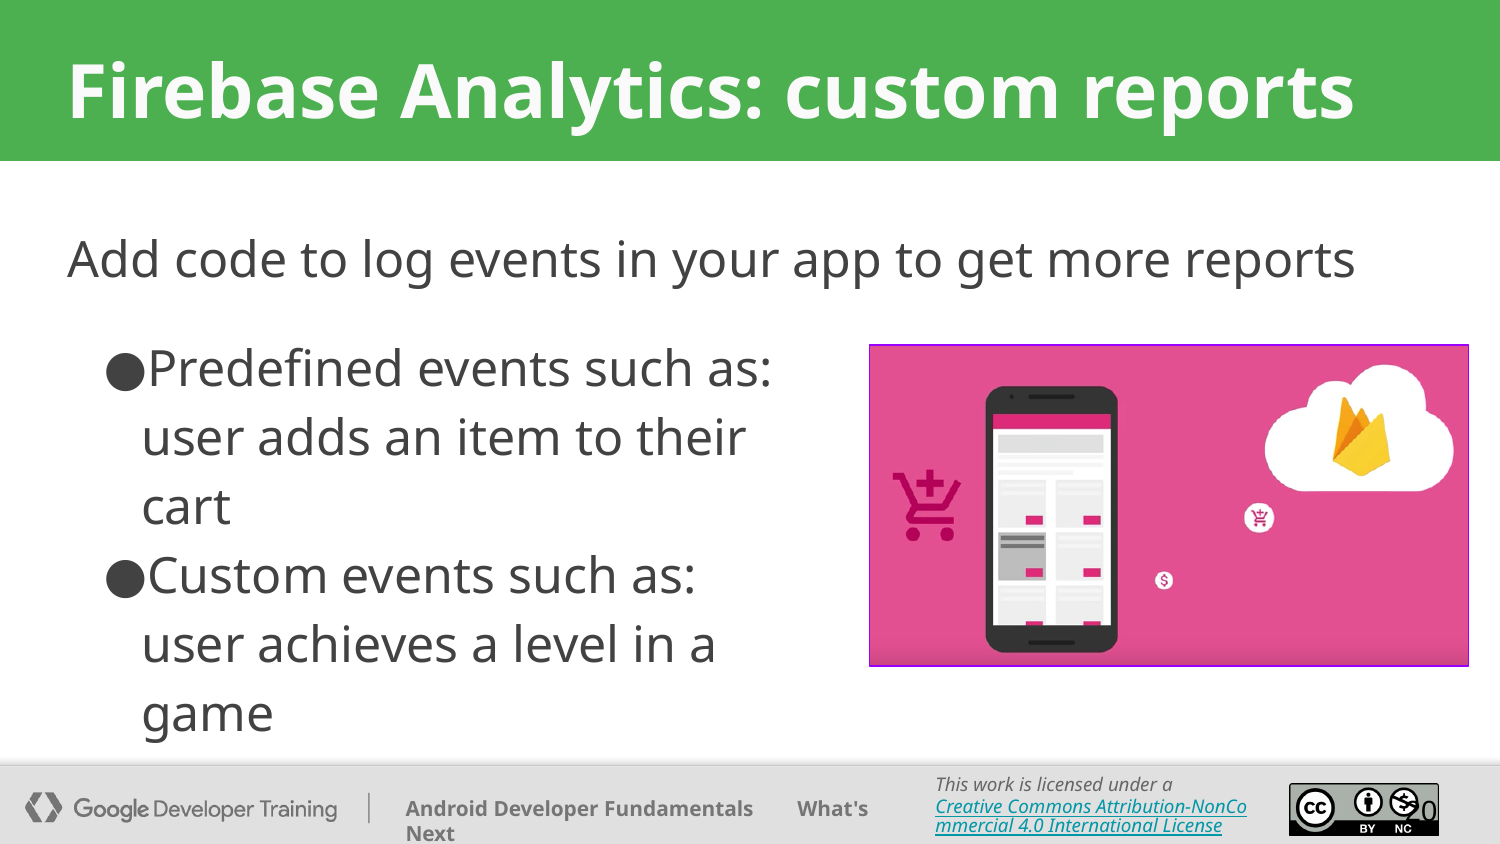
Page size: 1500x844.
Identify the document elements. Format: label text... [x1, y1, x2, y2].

list Predefined events such as: user adds an item to their cart Custom events such as: user achieves a level in a game [51, 312, 853, 737]
text_box Add code to log events in your app to get more reports [52, 203, 1468, 298]
slide_number ‹#› [1389, 777, 1480, 842]
title Firebase Analytics: custom reports [51, 28, 1449, 122]
picture [0, 161, 1500, 844]
